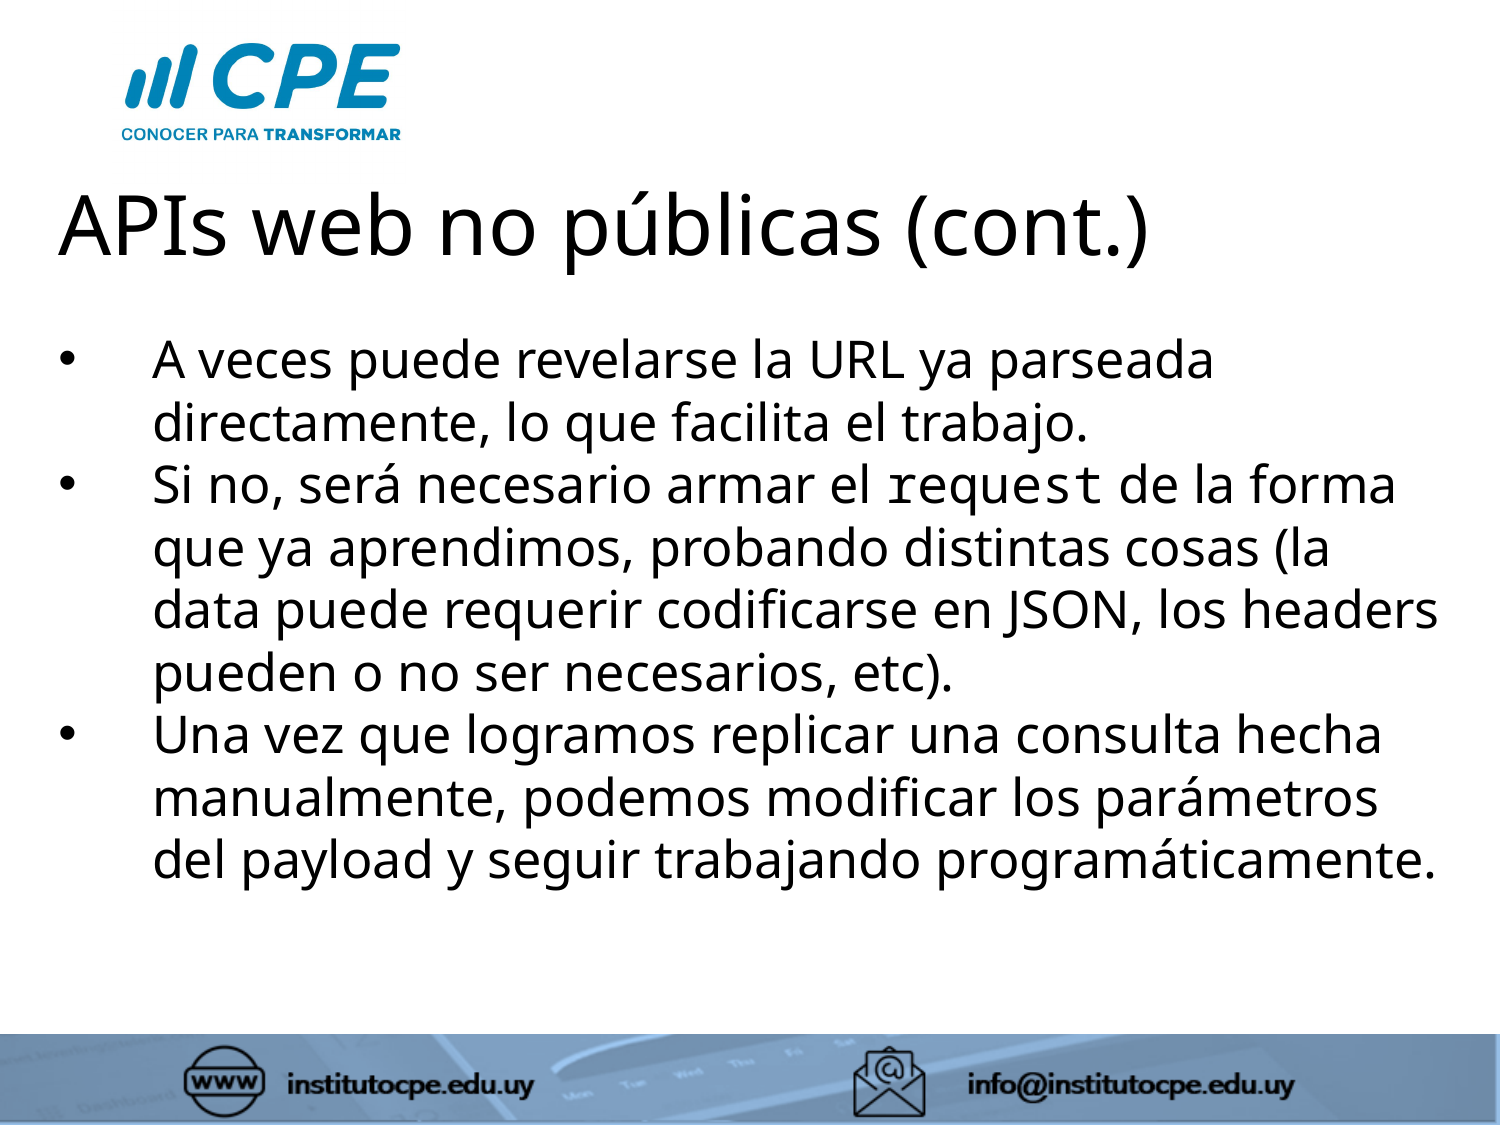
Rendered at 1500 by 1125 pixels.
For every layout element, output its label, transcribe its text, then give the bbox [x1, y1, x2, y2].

picture [0, 1034, 1500, 1125]
text_box A veces puede revelarse la URL ya parseada directamente, lo que facilita el trabajo. Si no, será necesario armar el request de la forma que ya aprendimos, probando distintas cosas (la data puede requerir codificarse en JSON, los headers pueden o no ser necesarios, etc). Una vez que logramos replicar una consulta hecha manualmente, podemos modificar los parámetros del payload y seguir trabajando programáticamente. [43, 319, 1457, 897]
picture [112, 0, 406, 185]
text_box APIs web no públicas (cont.) [43, 164, 1457, 280]
